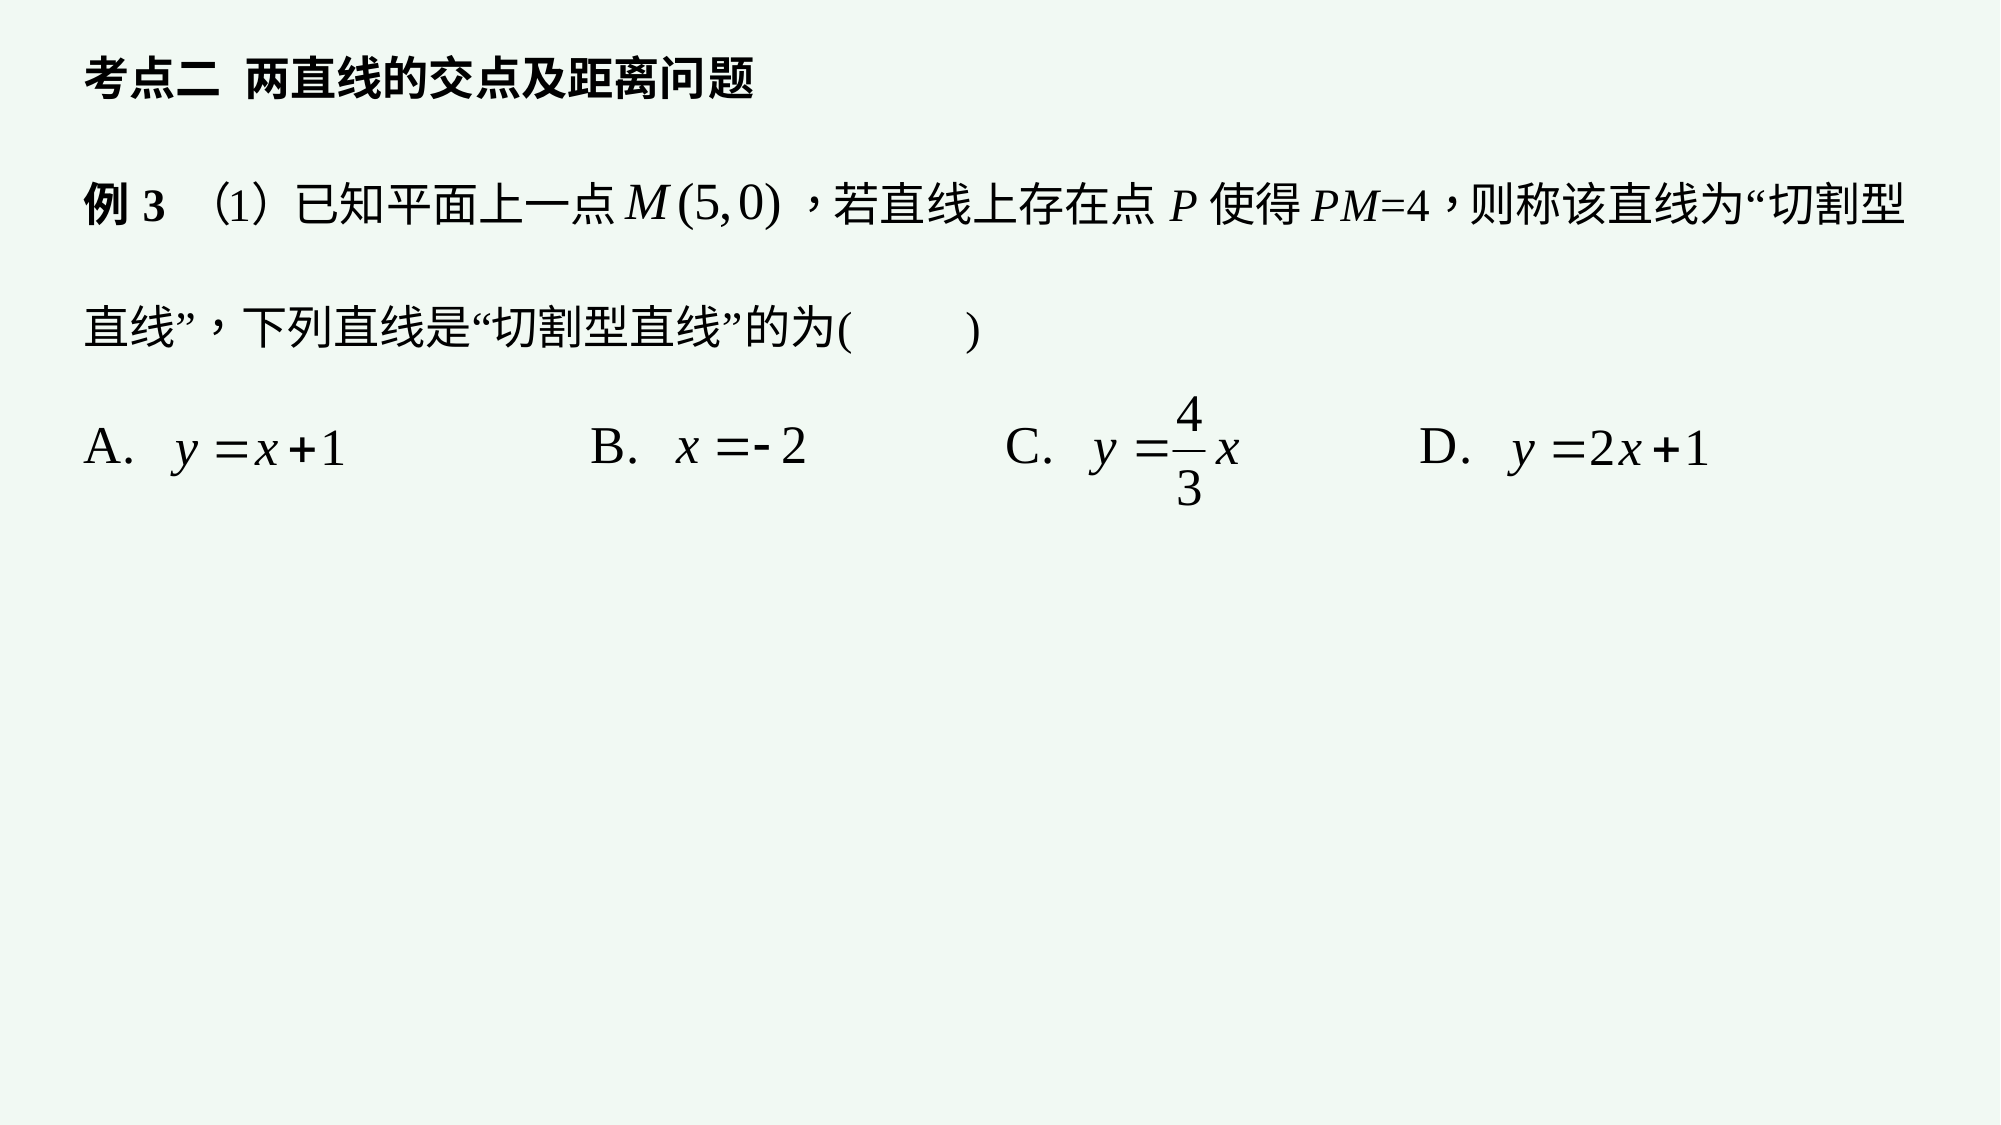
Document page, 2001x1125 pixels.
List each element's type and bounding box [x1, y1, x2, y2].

text_box [83, 48, 1907, 590]
